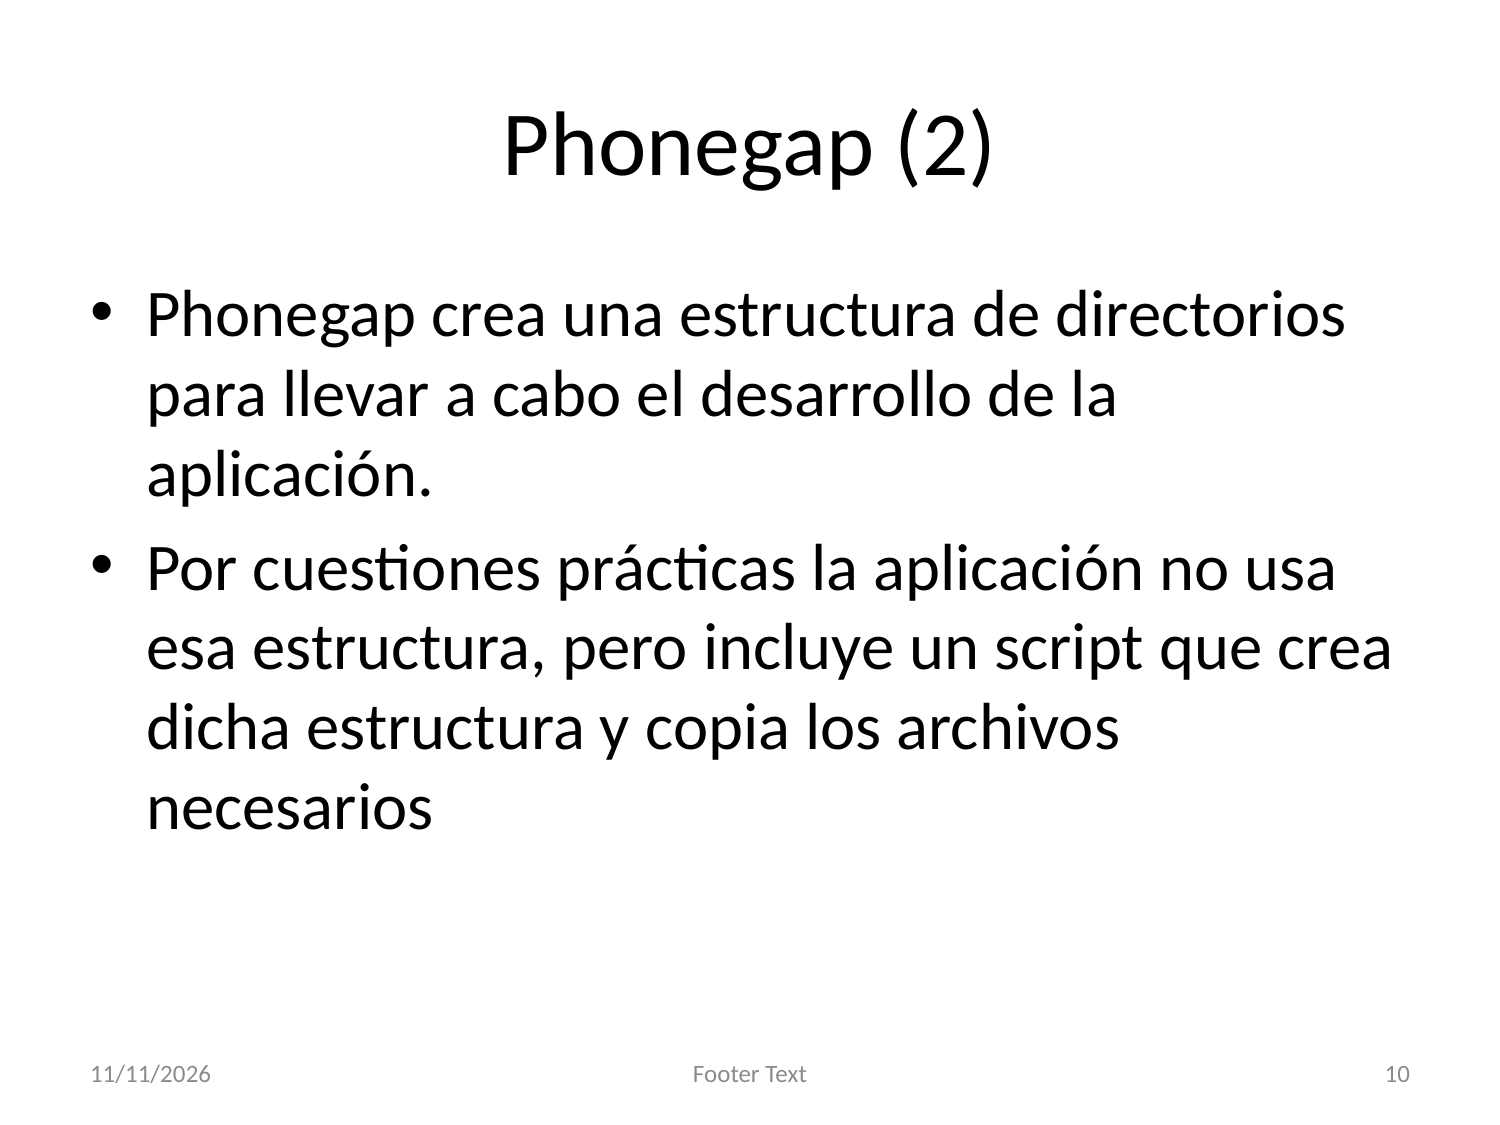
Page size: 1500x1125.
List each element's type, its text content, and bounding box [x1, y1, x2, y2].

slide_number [75, 1042, 425, 1103]
list Phonegap crea una estructura de directorios para llevar a cabo el desarrollo de la aplicación. Por cuestiones prácticas la aplicación no usa esa estructura, pero incluye un script que crea dicha estructura y copia los archivos necesarios [75, 262, 1425, 1005]
title Phonegap (2) [75, 45, 1425, 233]
slide_number 10 [1074, 1042, 1425, 1103]
footer Footer Text [512, 1042, 988, 1103]
